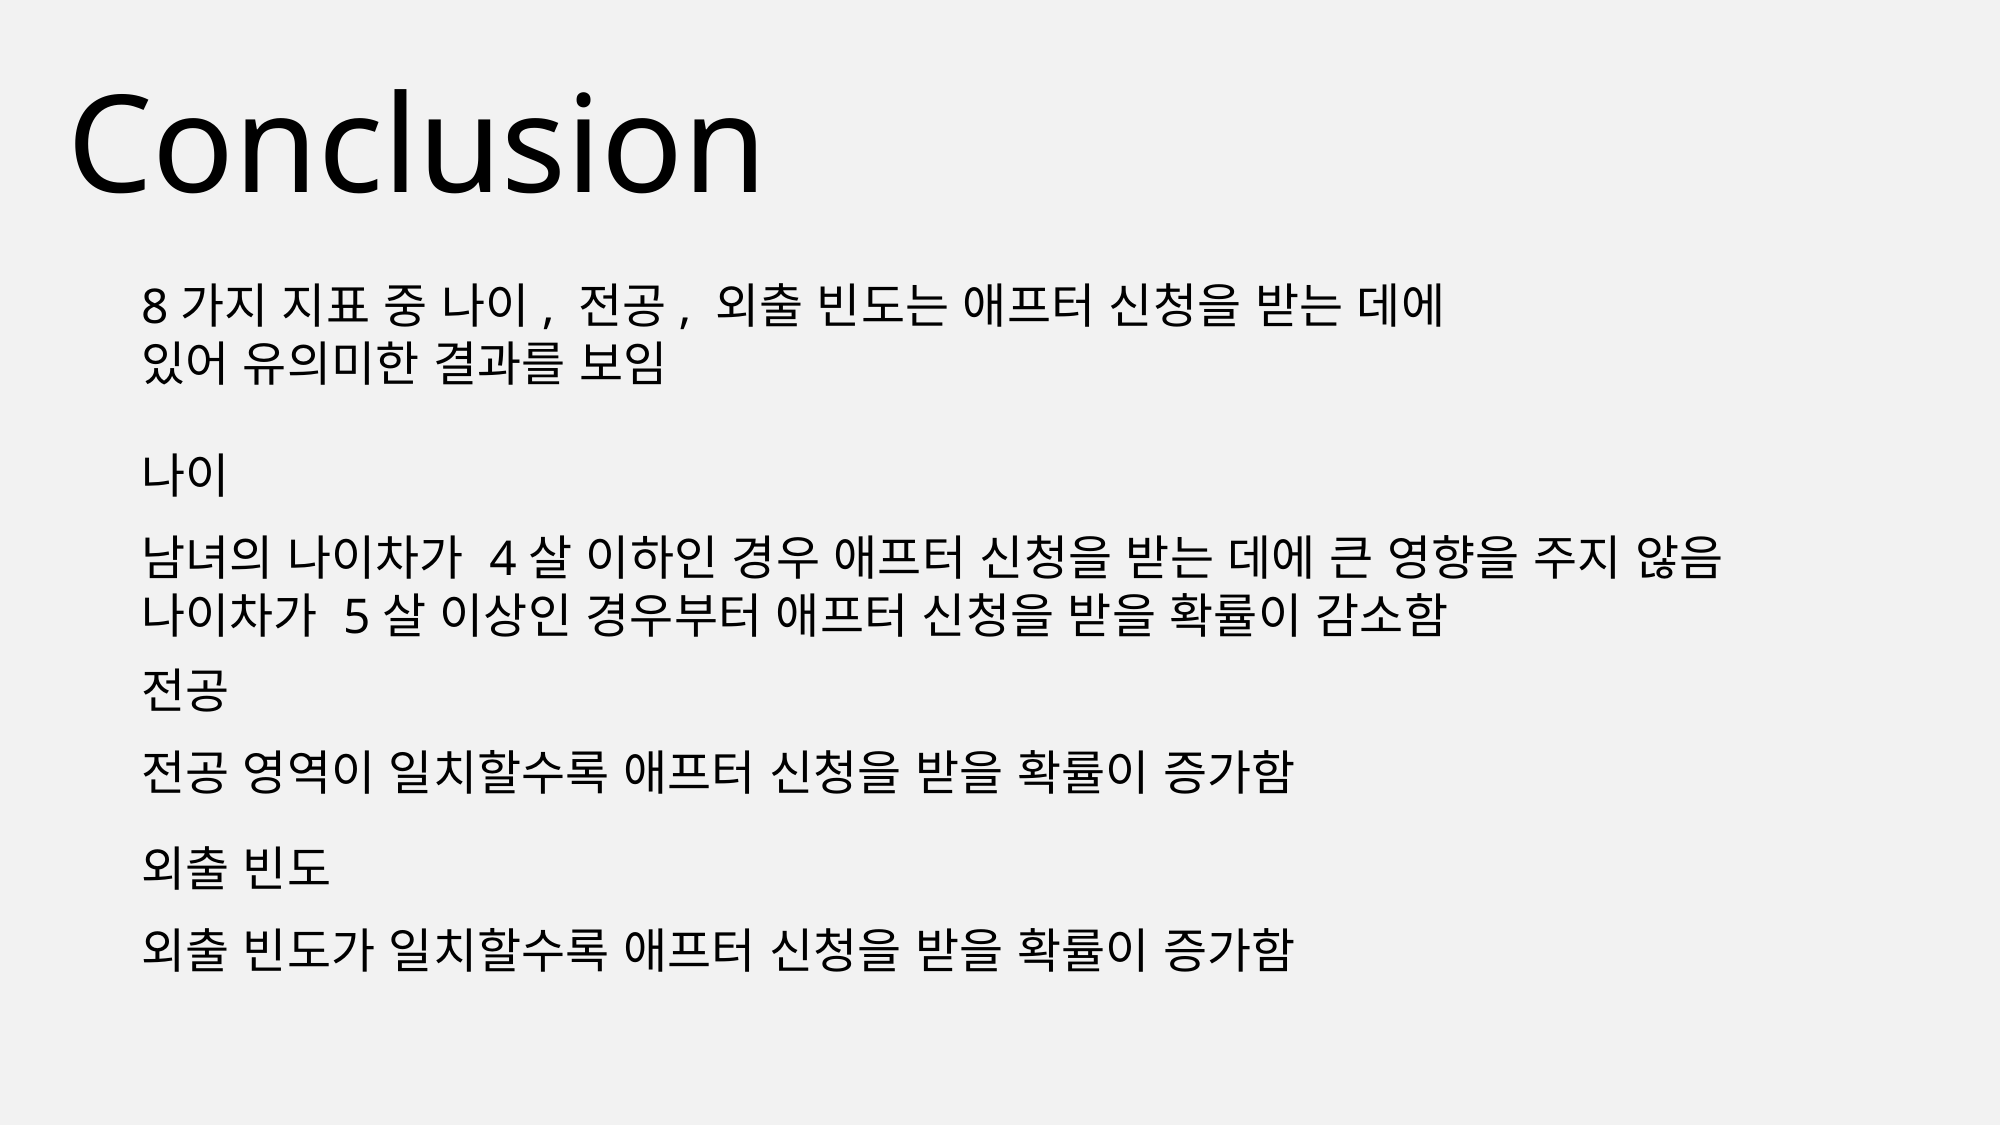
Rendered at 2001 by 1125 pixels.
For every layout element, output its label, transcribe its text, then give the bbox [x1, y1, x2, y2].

text_box 외출 빈도 외출 빈도가 일치할수록 애프터 신청을 받을 확률이 증가함 [126, 830, 1762, 986]
text_box 전공 전공 영역이 일치할수록 애프터 신청을 받을 확률이 증가함 [126, 652, 1762, 808]
text_box Conclusion [52, 49, 819, 227]
text_box 나이 남녀의 나이차가 4살 이하인 경우 애프터 신청을 받는 데에 큰 영향을 주지 않음 나이차가 5살 이상인 경우부터 애프터 신청을 받을 확률이 감소함 [126, 438, 1762, 651]
text_box 8가지 지표 중 나이, 전공, 외출 빈도는 애프터 신청을 받는 데에 있어 유의미한 결과를 보임 [126, 268, 1494, 399]
